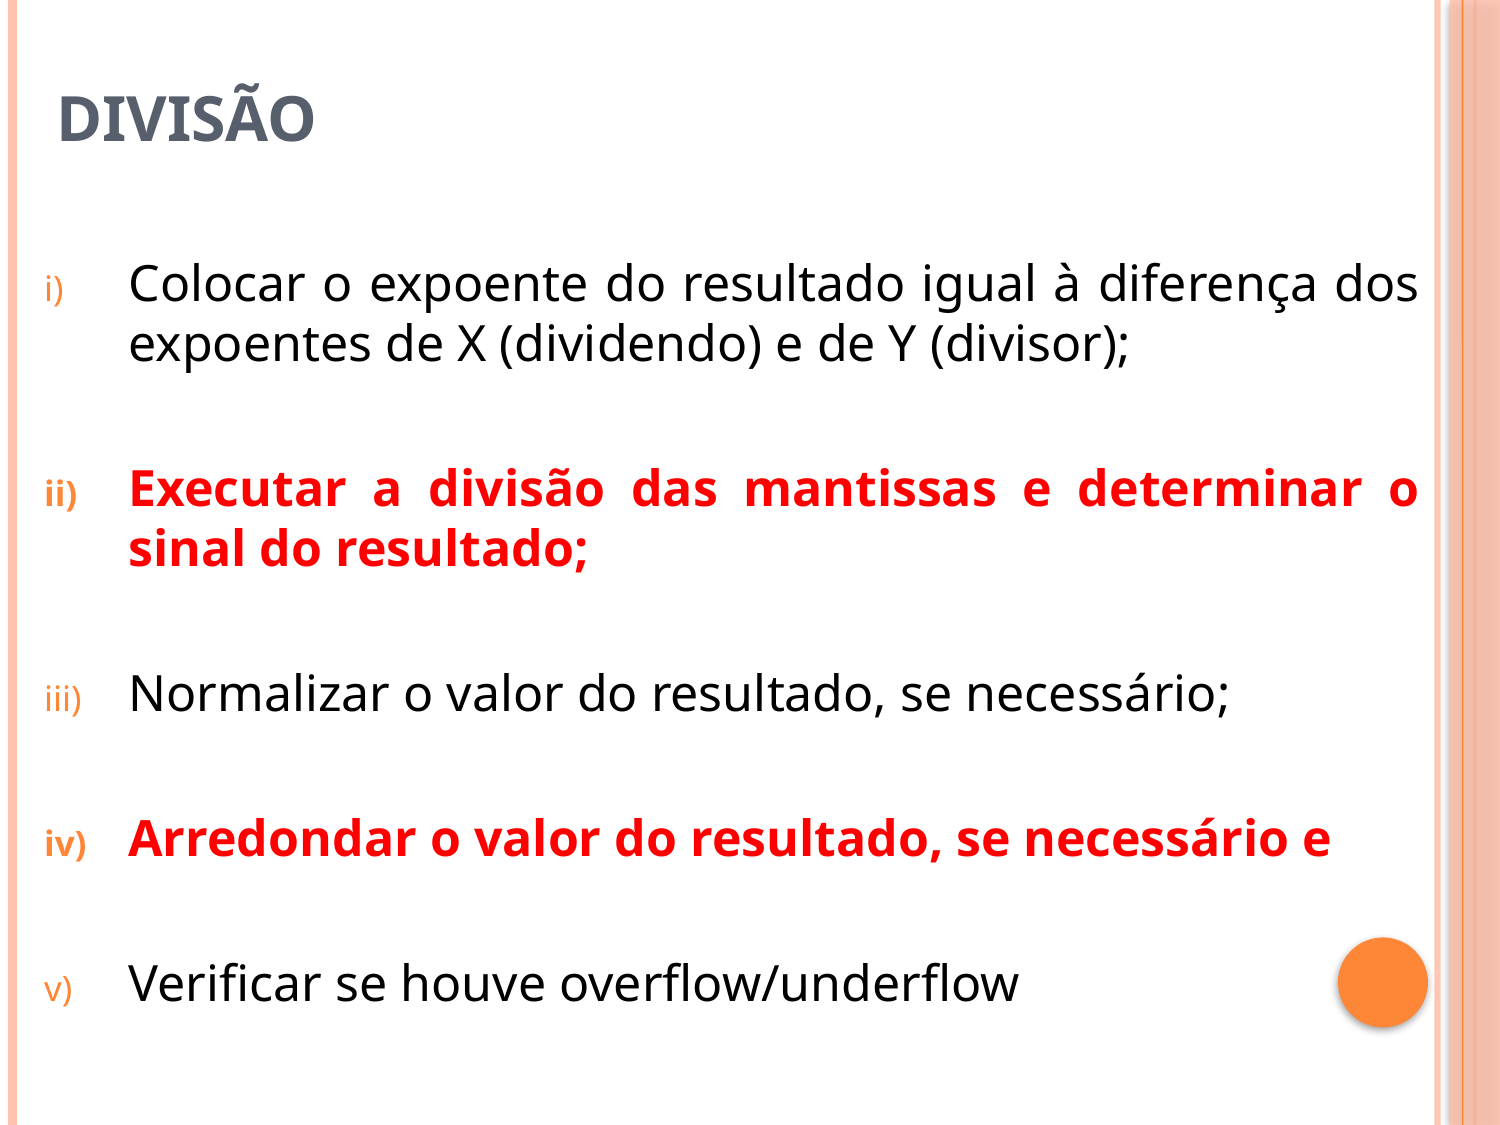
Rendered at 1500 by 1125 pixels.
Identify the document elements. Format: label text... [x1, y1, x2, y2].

list Colocar o expoente do resultado igual à diferença dos expoentes de X (dividendo) e de Y (divisor); Executar a divisão das mantissas e determinar o sinal do resultado; Normalizar o valor do resultado, se necessário; Arredondar o valor do resultado, se necessário e Verificar se houve overflow/underflow [29, 243, 1436, 1043]
title divisão [41, 19, 1331, 161]
